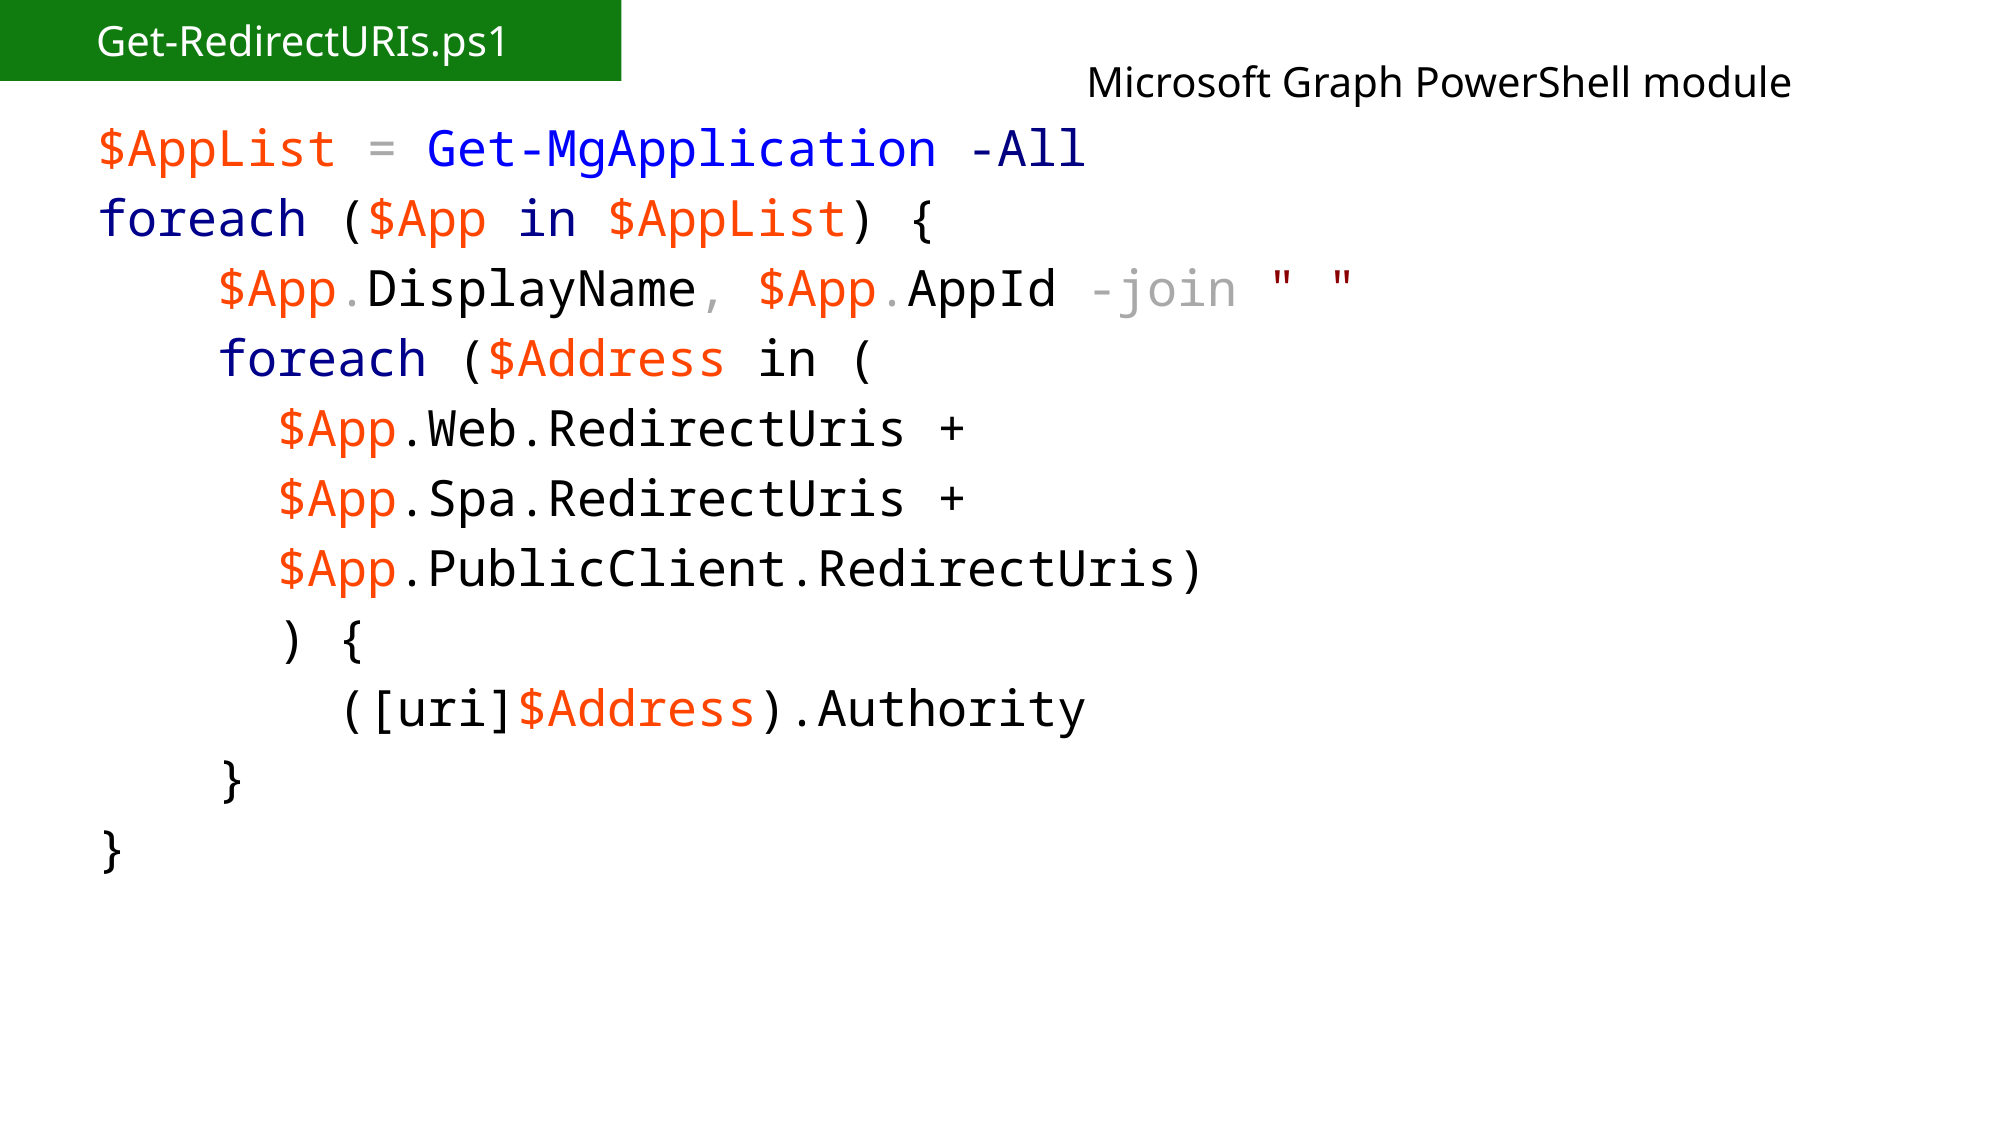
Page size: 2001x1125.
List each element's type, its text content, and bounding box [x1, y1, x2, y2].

list Get-RedirectURIs.ps1 [0, 0, 622, 81]
text_box Microsoft Graph PowerShell module [1086, 55, 1876, 106]
list $AppList = Get-MgApplication -All foreach ($App in $AppList) { $App.DisplayName, $App.AppId -join " " foreach ($Address in ( $App.Web.RedirectUris + $App.Spa.RedirectUris + $App.PublicClient.RedirectUris) ) { ([uri]$Address).Authority } } [97, 116, 1905, 1050]
